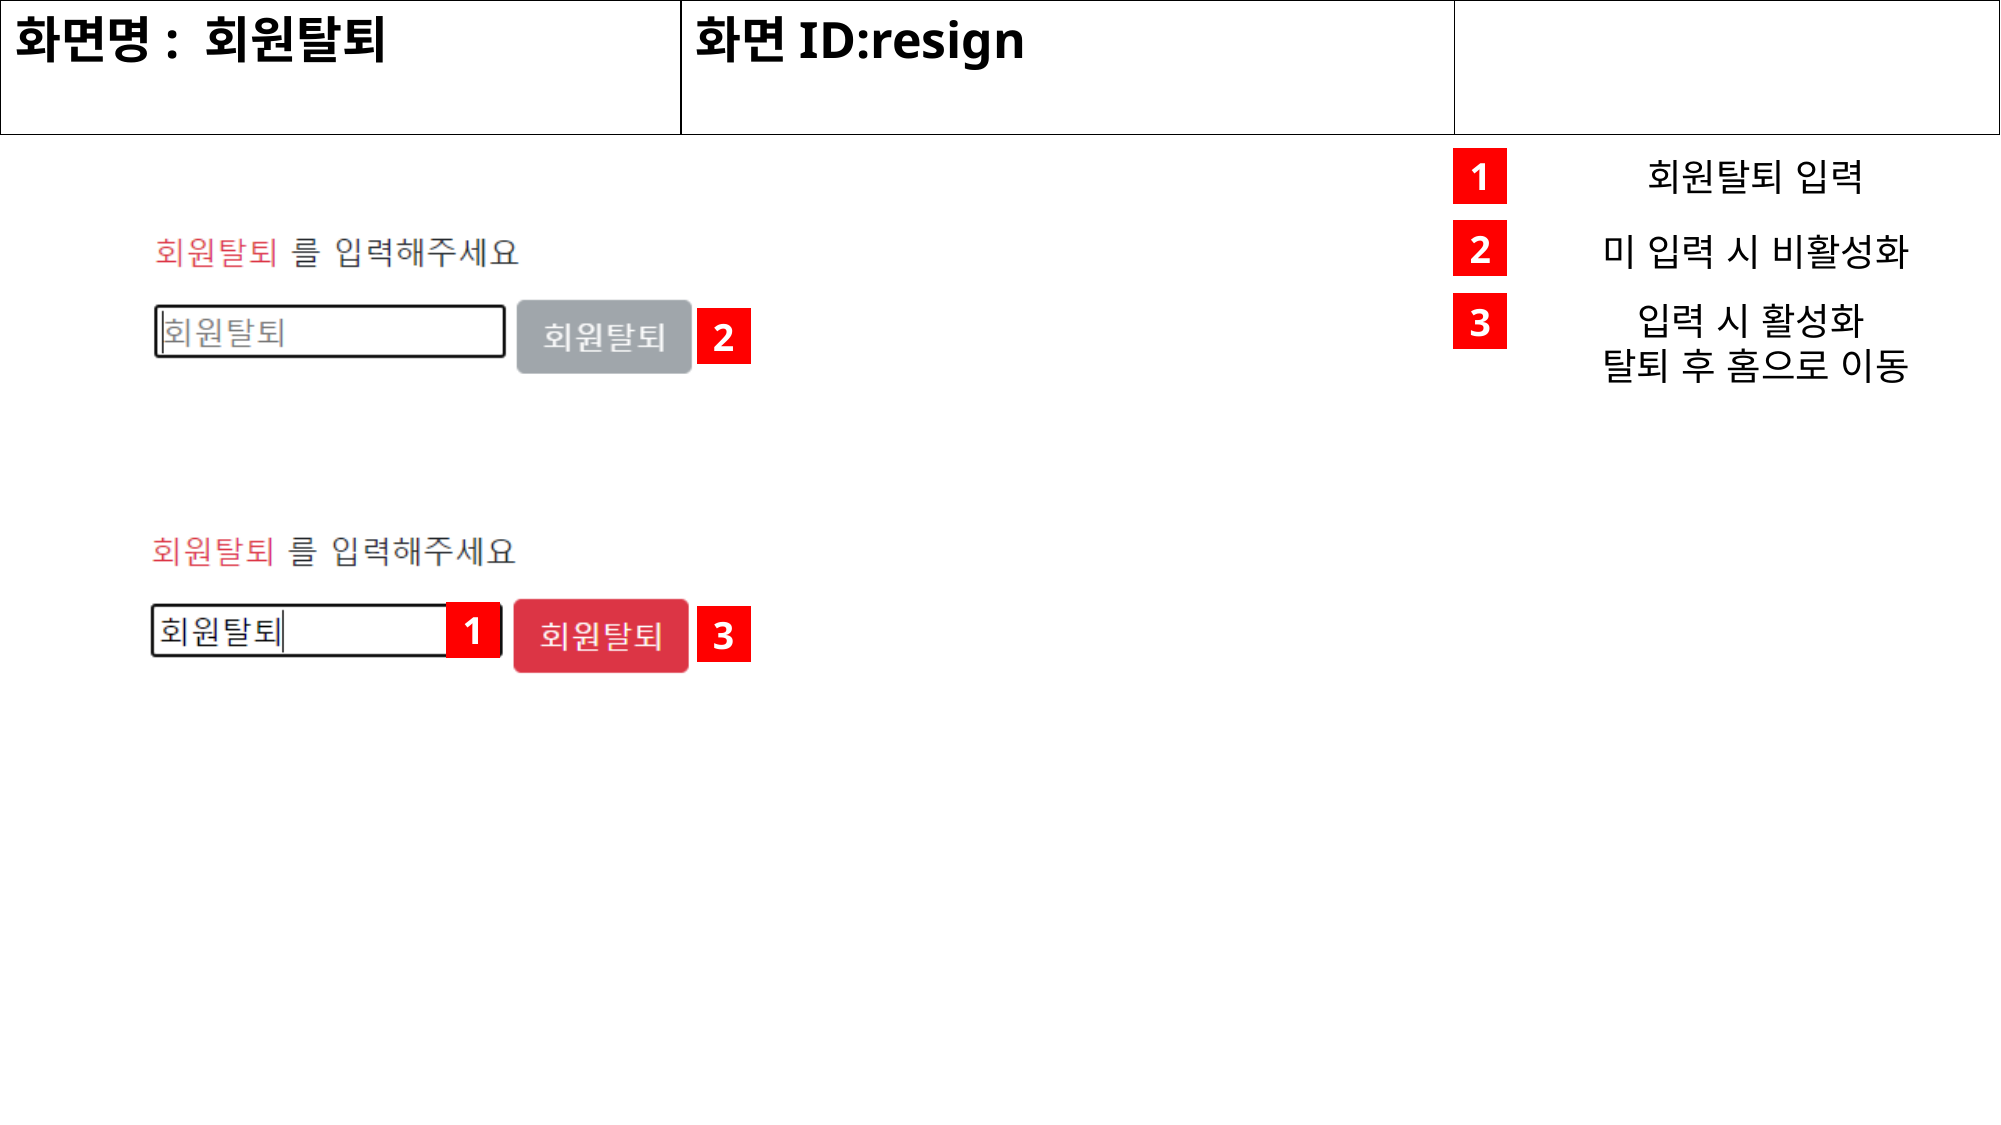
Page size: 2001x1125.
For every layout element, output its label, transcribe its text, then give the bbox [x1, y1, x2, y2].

text_box 화면명: 회원탈퇴 [0, 0, 680, 135]
text_box 화면ID:resign [680, 0, 1454, 135]
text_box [1454, 146, 2000, 397]
text_box [1454, 0, 2000, 135]
picture [42, 170, 1000, 747]
